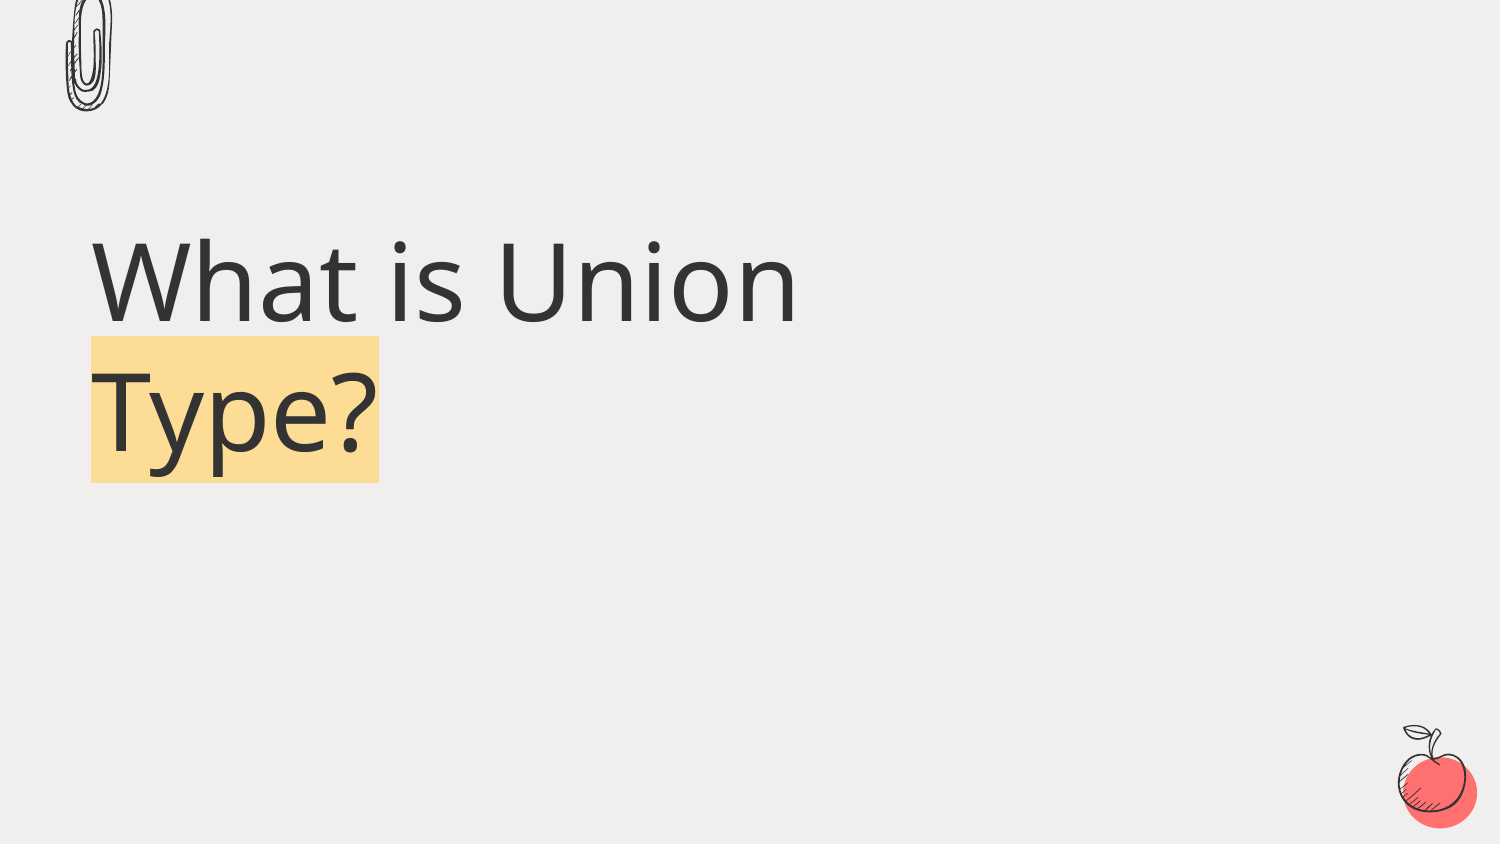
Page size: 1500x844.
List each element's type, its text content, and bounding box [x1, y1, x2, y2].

text_box What is Union Type? [75, 95, 1109, 591]
